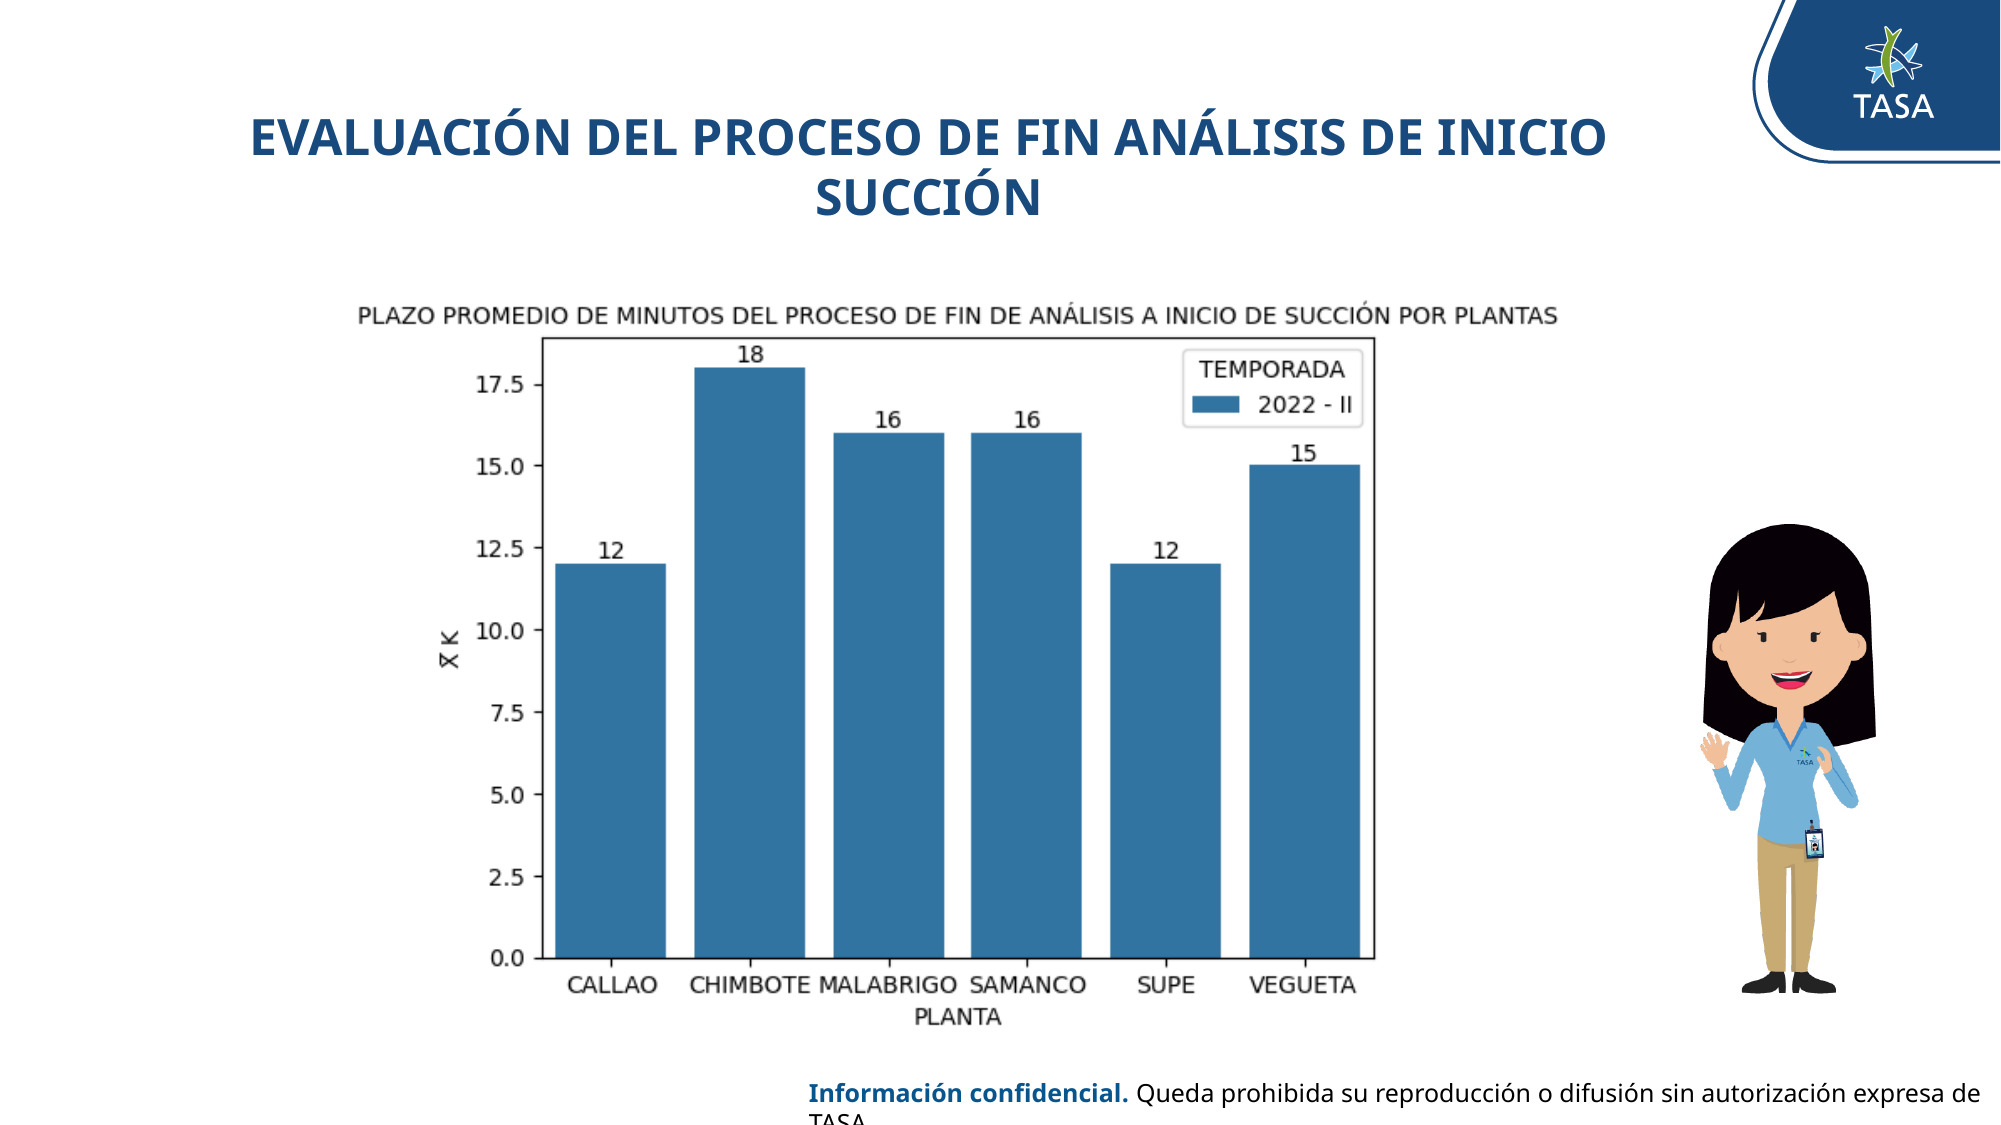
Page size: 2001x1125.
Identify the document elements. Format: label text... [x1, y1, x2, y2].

title EVALUACIÓN DEL PROCESO DE FIN ANÁLISIS DE INICIO SUCCIÓN [129, 98, 1730, 204]
picture [0, 0, 2001, 1125]
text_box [792, 1061, 2000, 1125]
